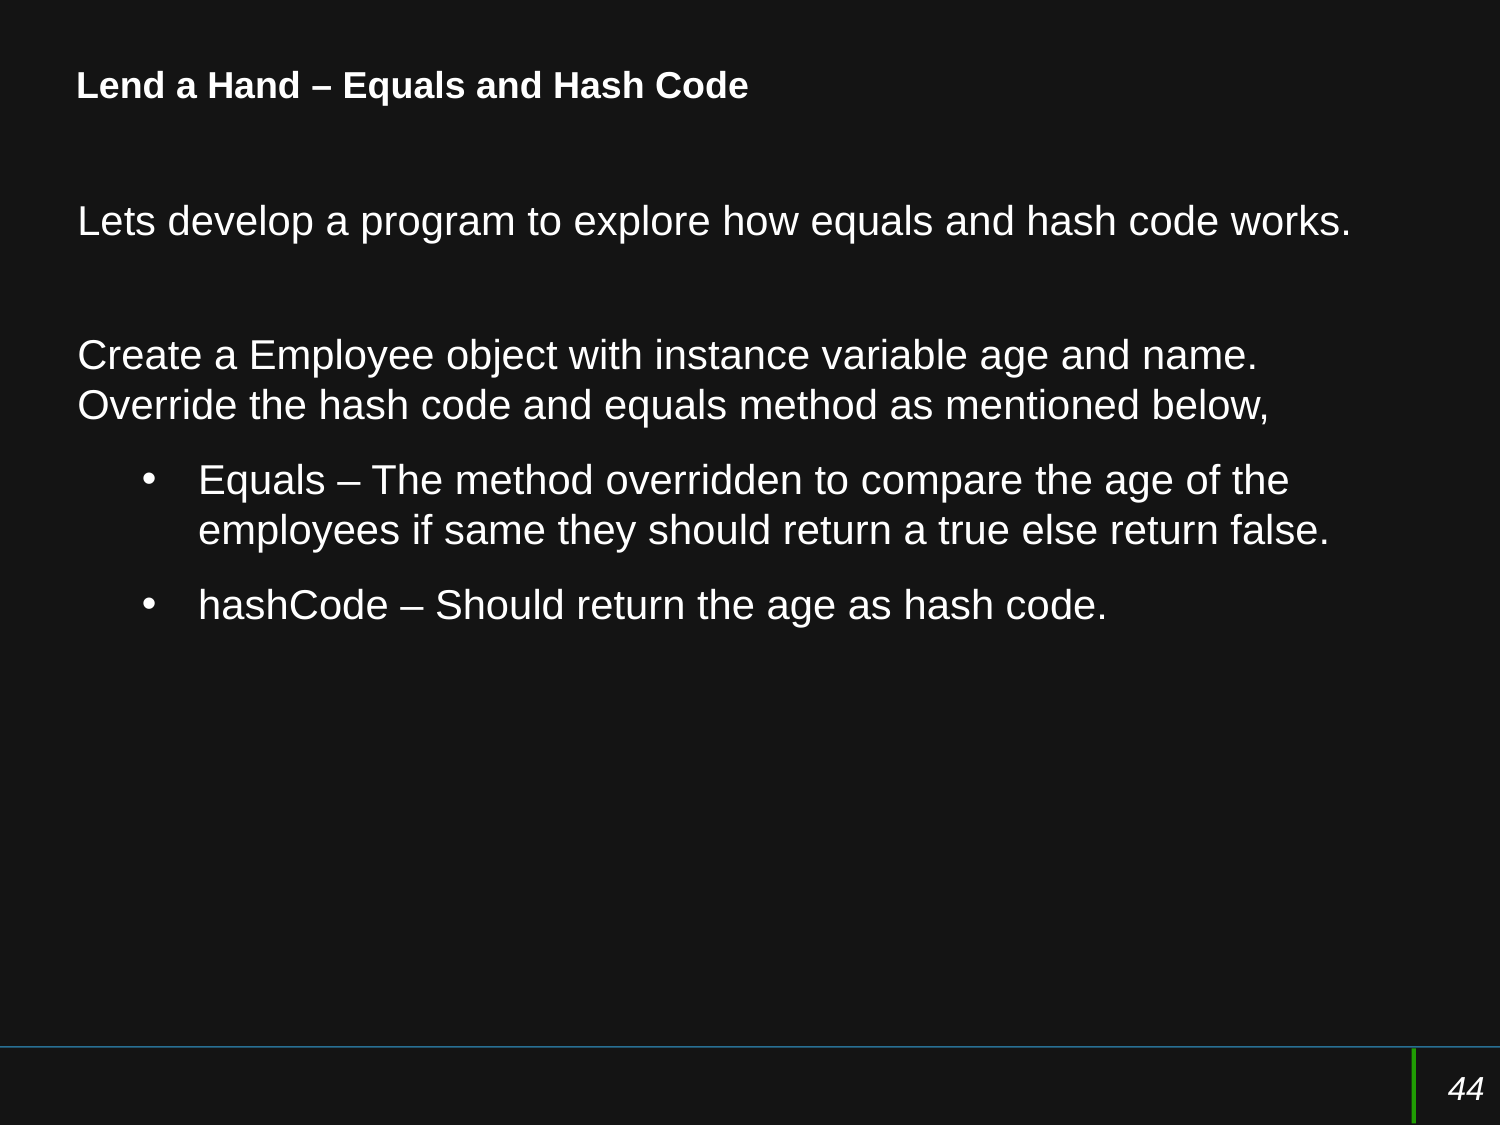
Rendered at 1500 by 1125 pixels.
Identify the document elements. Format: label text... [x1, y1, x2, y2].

title Lend a Hand – Equals and Hash Code [61, 54, 1438, 154]
list Lets develop a program to explore how equals and hash code works. Create a Employee object with instance variable age and name. Override the hash code and equals method as mentioned below, Equals – The method overridden to compare the age of the employees if same they should return a true else return false. hashCode – Should return the age as hash code. [62, 186, 1438, 945]
slide_number 44 [1412, 1050, 1500, 1125]
